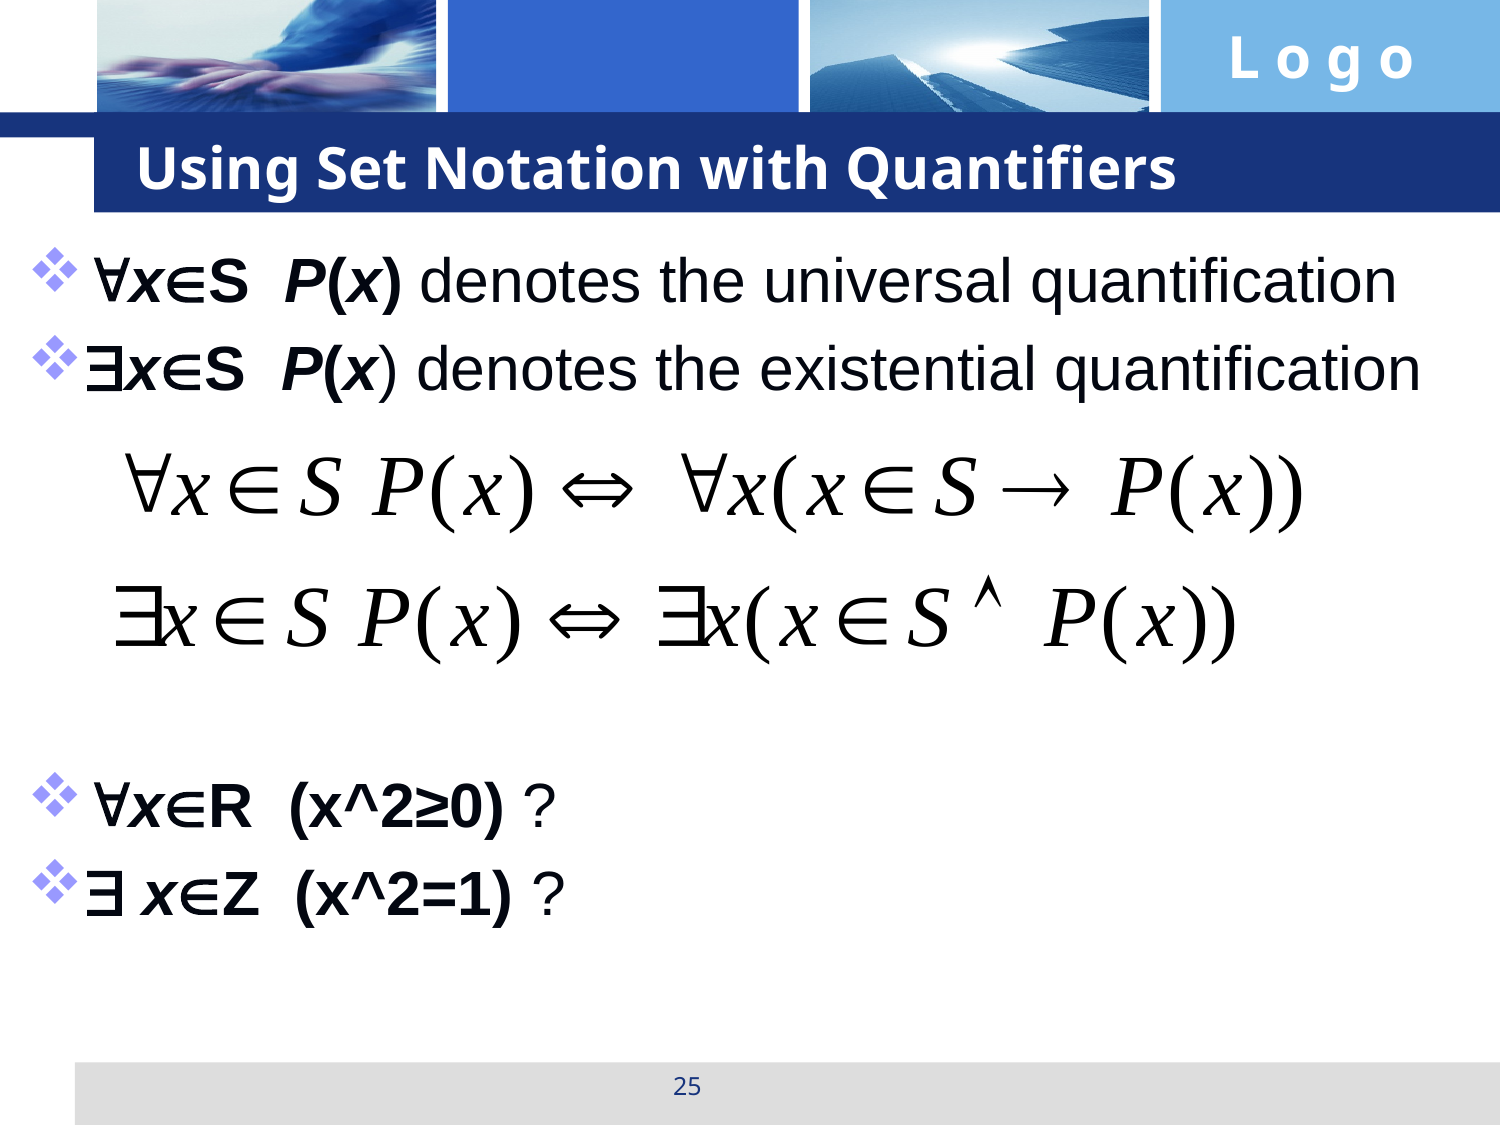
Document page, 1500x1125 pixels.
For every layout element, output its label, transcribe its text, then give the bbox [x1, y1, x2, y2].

title Using Set Notation with Quantifiers [120, 120, 1400, 213]
list xS P(x) denotes the universal quantification xS P(x) denotes the existential quantification xR (x^2≥0) ?  xZ (x^2=1) ? [12, 232, 1450, 1034]
slide_number 25 [512, 1062, 863, 1116]
picture [97, 0, 437, 112]
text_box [99, 437, 1319, 685]
picture [810, 0, 1150, 112]
